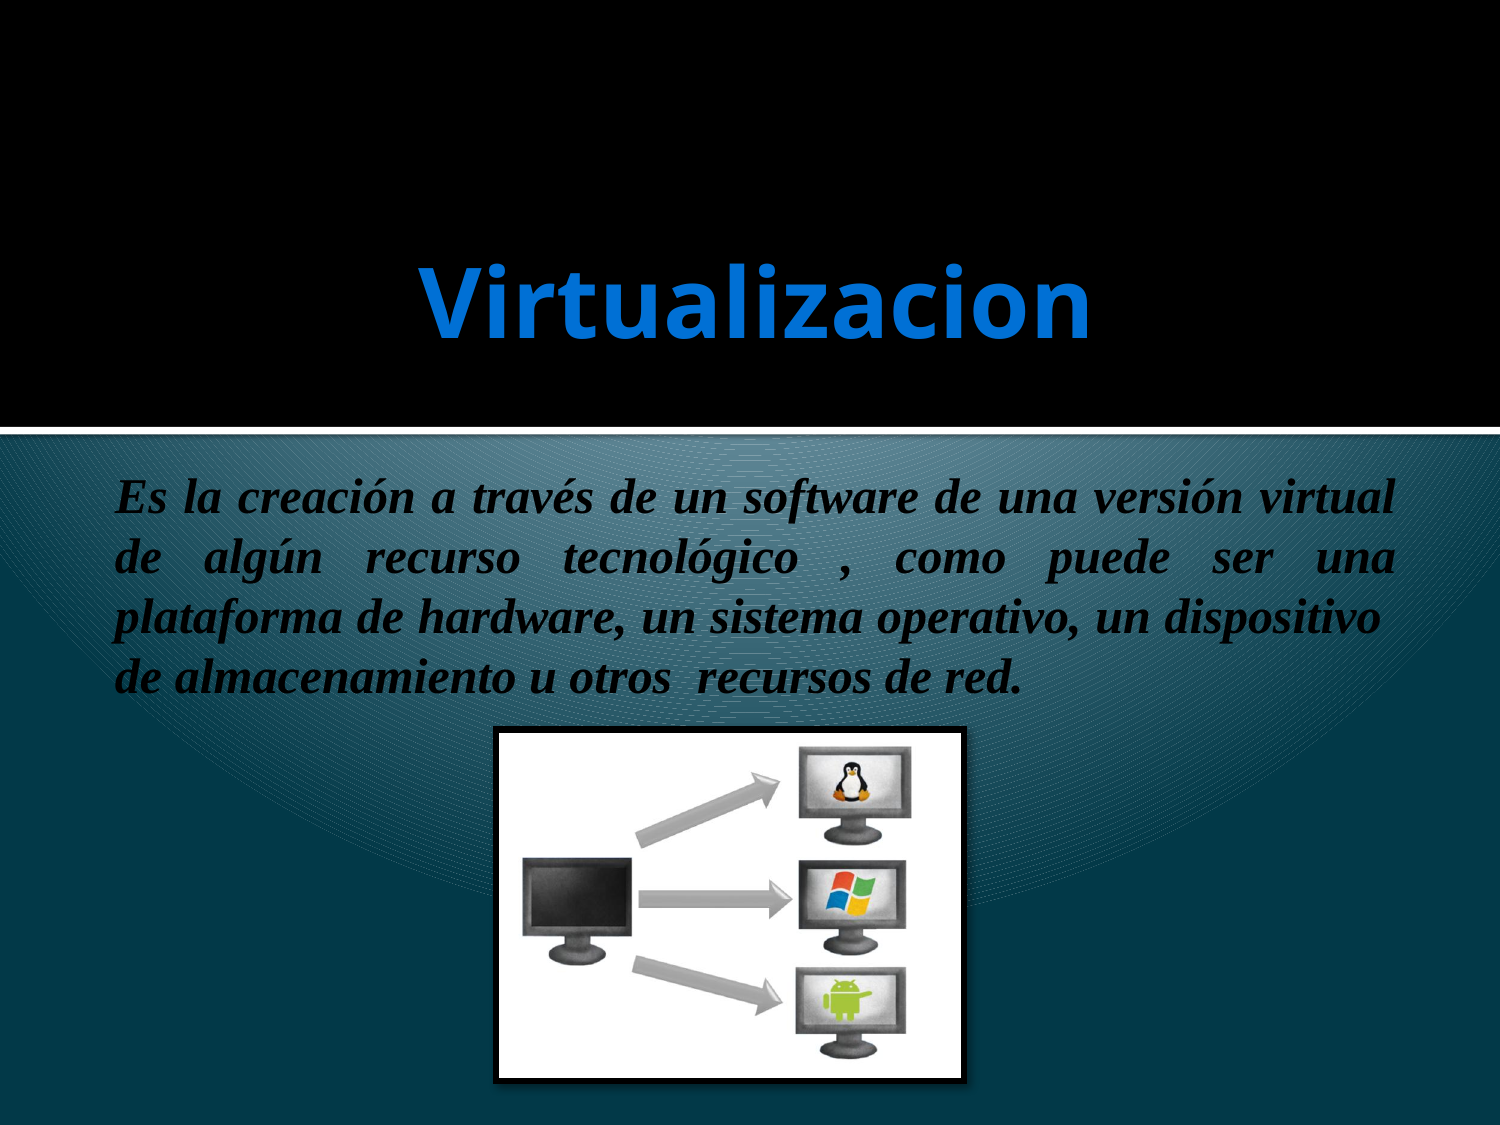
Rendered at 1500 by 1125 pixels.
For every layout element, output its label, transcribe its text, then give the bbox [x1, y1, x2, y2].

picture [498, 732, 962, 1079]
text_box Es la creación a través de un software de una versión virtual de algún recurso tecnológico , como puede ser una plataforma de hardware, un sistema operativo, un dispositivo de almacenamiento u otros recursos de red. [100, 456, 1412, 711]
title Virtualizacion [100, 90, 1415, 359]
